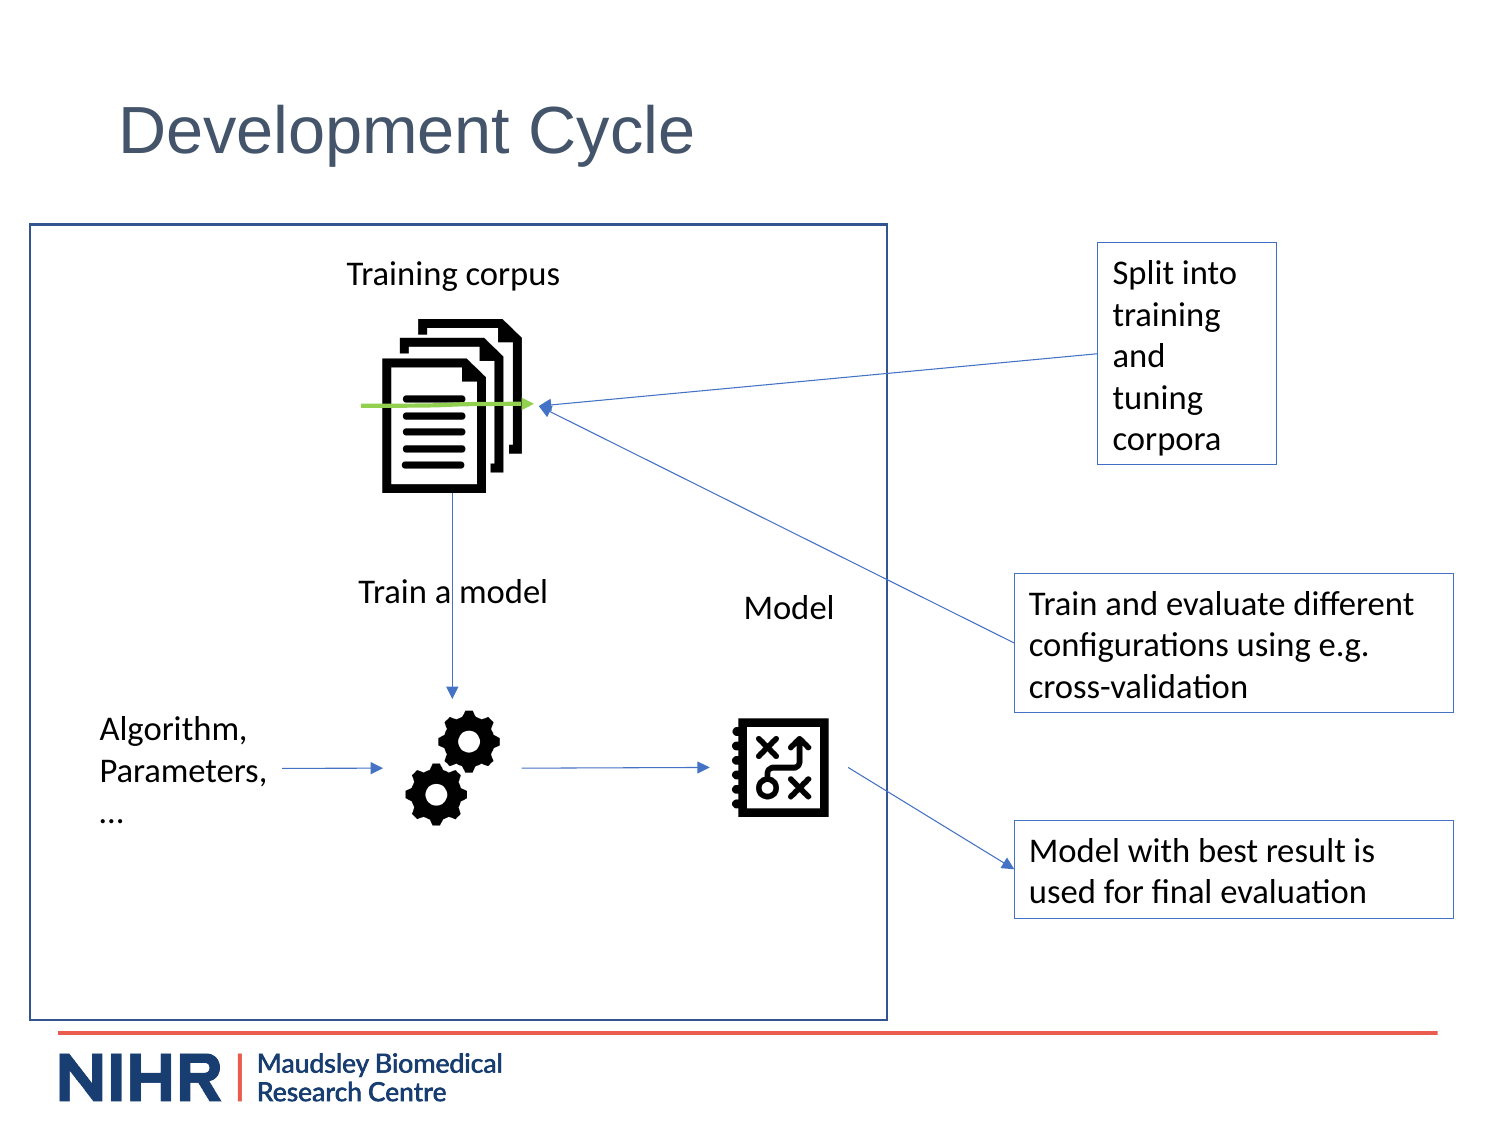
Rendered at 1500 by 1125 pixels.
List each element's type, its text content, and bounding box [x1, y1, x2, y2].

picture [383, 698, 522, 838]
text_box Train and evaluate different configurations using e.g. cross-validation [1014, 573, 1454, 713]
picture [709, 698, 849, 837]
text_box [538, 405, 1015, 644]
text_box [29, 223, 888, 1021]
text_box Model with best result is used for final evaluation [1014, 820, 1454, 919]
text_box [538, 354, 1098, 407]
picture [29, 1021, 531, 1125]
picture [365, 319, 539, 493]
text_box Split into training and tuning corpora [1097, 242, 1277, 465]
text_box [848, 767, 1015, 870]
title Development Cycle [103, 59, 1397, 204]
